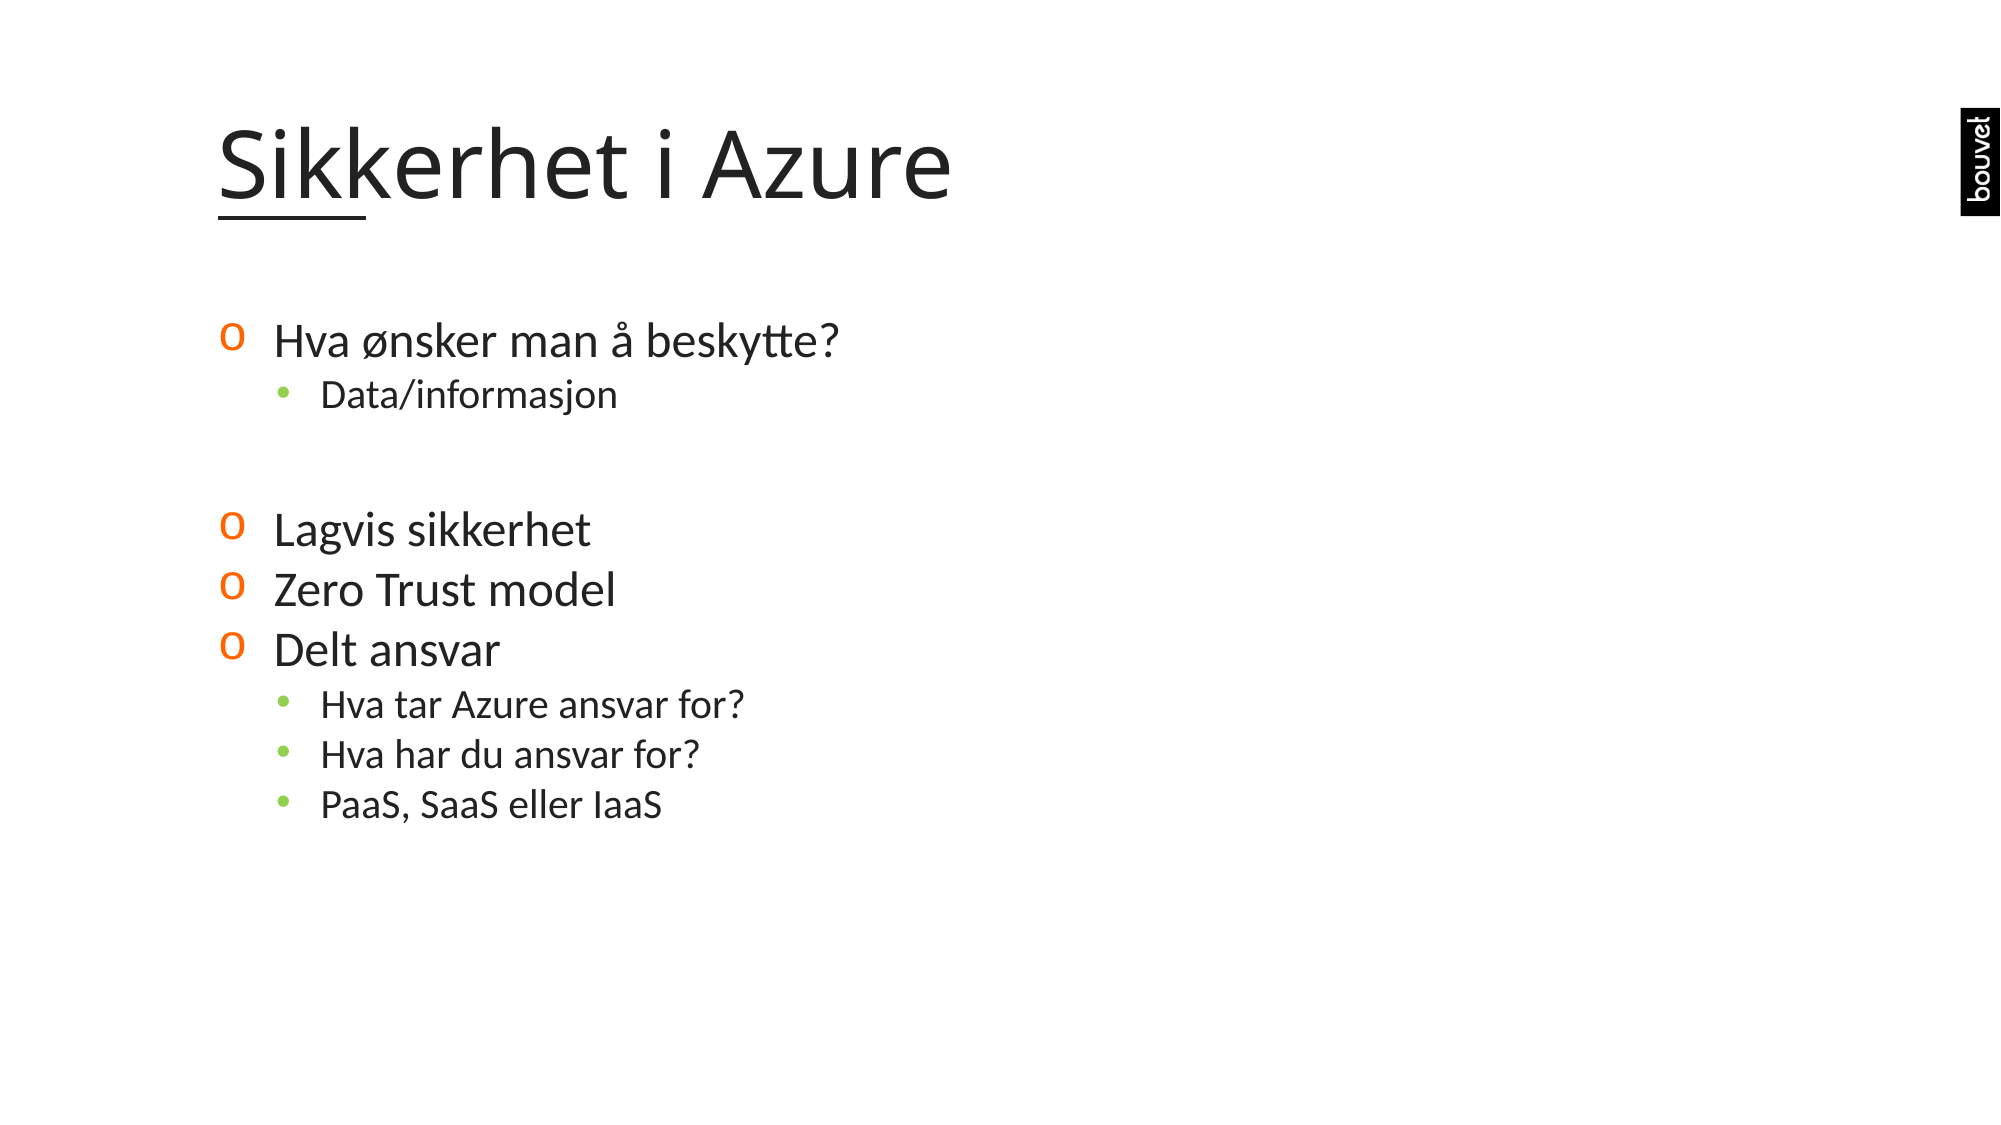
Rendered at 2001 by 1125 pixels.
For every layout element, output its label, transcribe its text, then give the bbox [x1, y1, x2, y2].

list Hva ønsker man å beskytte? Data/informasjon Lagvis sikkerhet Zero Trust model Delt ansvar Hva tar Azure ansvar for? Hva har du ansvar for? PaaS, SaaS eller IaaS [202, 299, 1578, 1014]
title Sikkerhet i Azure [202, 59, 1856, 278]
